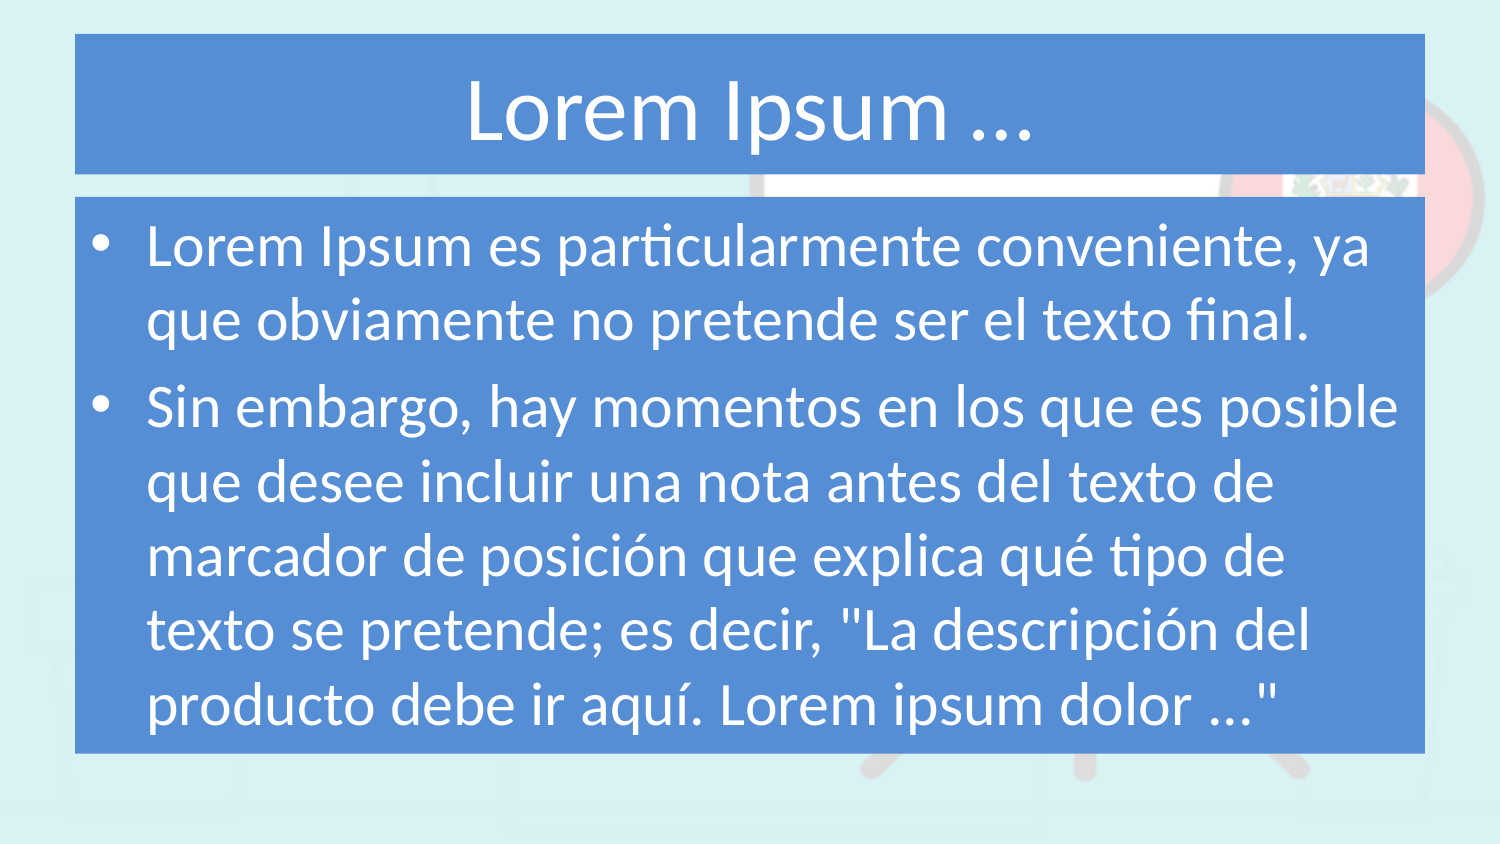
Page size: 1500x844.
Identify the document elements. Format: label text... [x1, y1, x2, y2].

list Lorem Ipsum es particularmente conveniente, ya que obviamente no pretende ser el texto final. Sin embargo, hay momentos en los que es posible que desee incluir una nota antes del texto de marcador de posición que explica qué tipo de texto se pretende; es decir, "La descripción del producto debe ir aquí. Lorem ipsum dolor ..." [75, 196, 1425, 754]
title Lorem Ipsum … [75, 33, 1425, 175]
